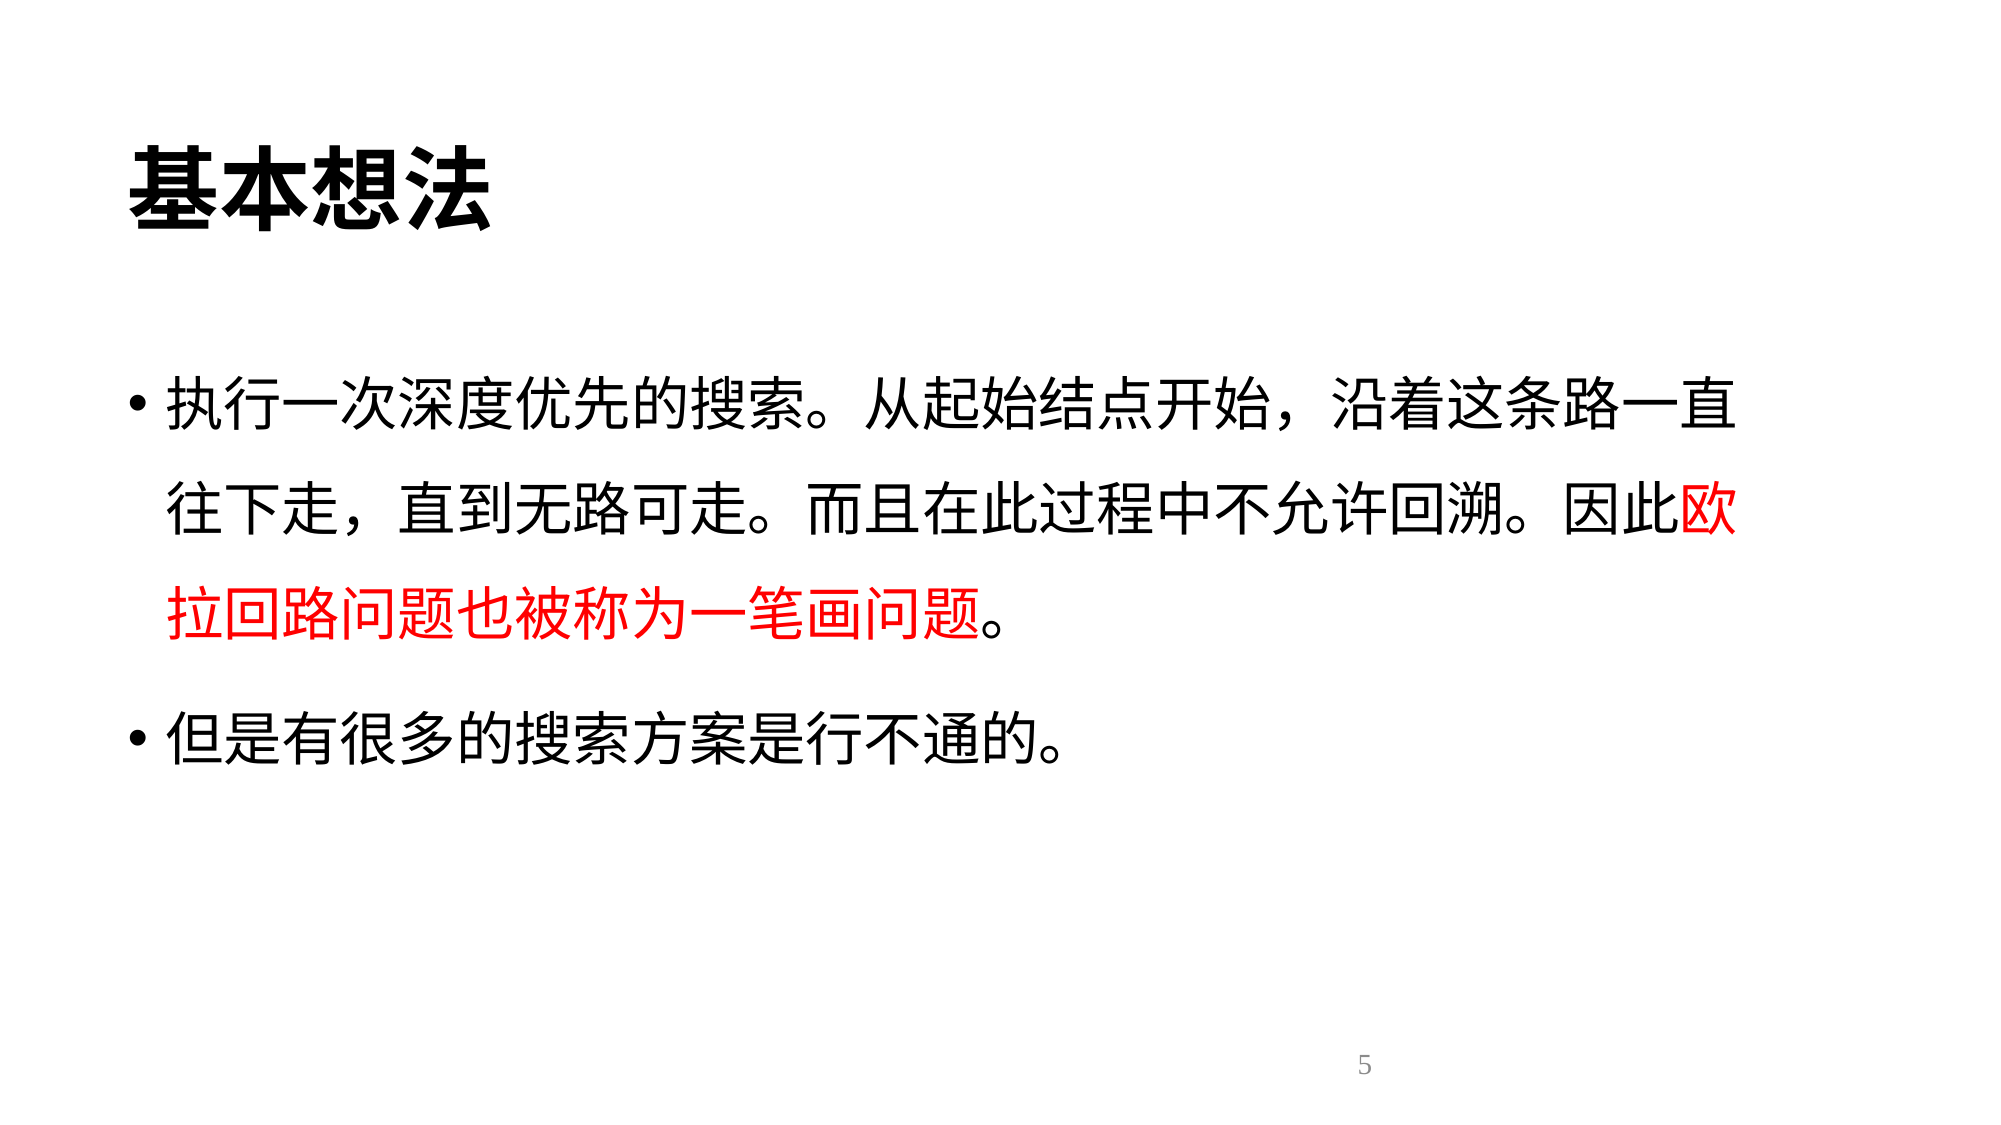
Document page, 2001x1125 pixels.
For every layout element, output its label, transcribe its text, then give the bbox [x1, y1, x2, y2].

slide_number 5 [1074, 1025, 1388, 1100]
text_box 执行一次深度优先的搜索。从起始结点开始，沿着这条路一直往下走，直到无路可走。而且在此过程中不允许回溯。因此欧拉回路问题也被称为一笔画问题。 但是有很多的搜索方案是行不通的。 [112, 324, 1758, 1000]
title 基本想法 [112, 99, 1388, 288]
